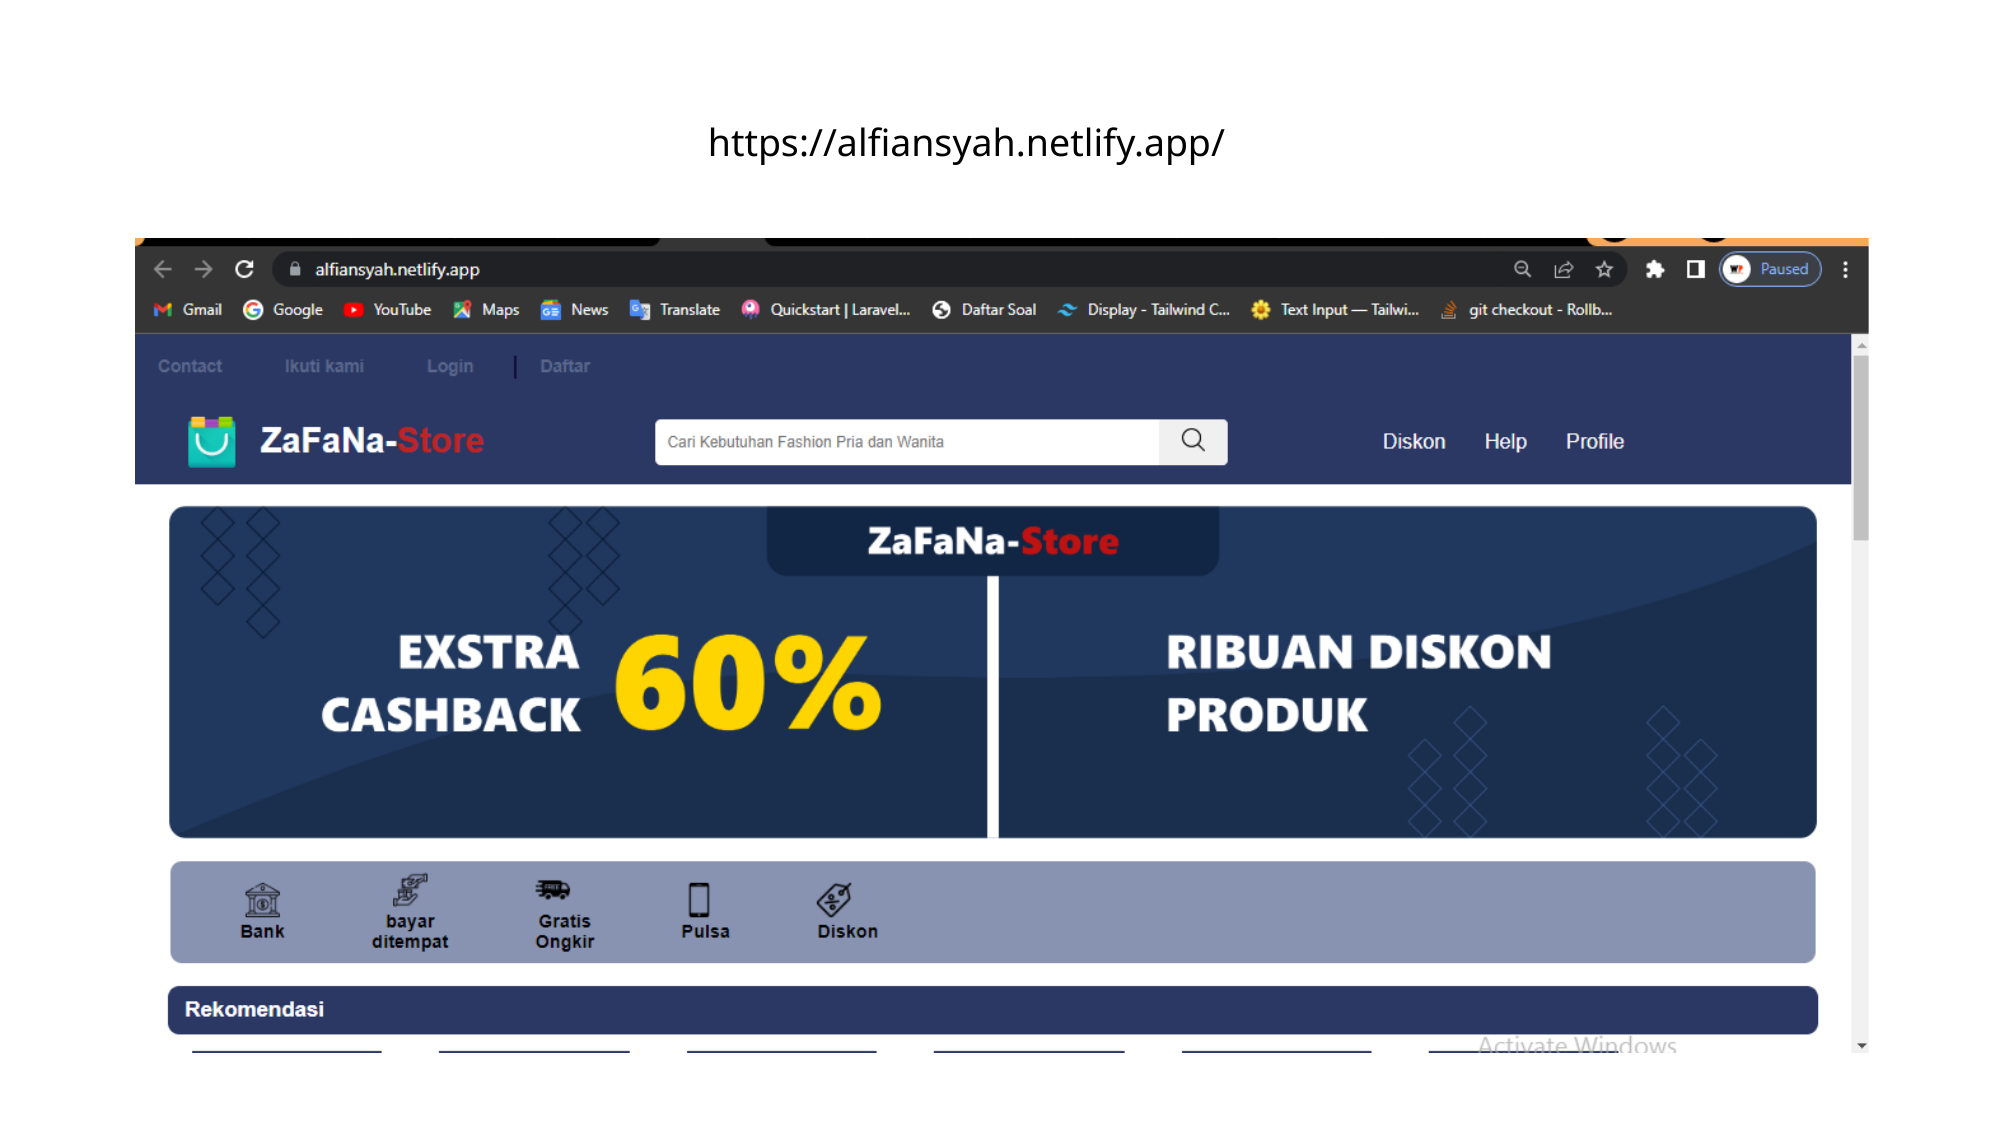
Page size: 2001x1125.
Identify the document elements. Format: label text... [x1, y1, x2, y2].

picture [131, 238, 1869, 1053]
text_box https://alfiansyah.netlify.app/ [693, 111, 1694, 172]
